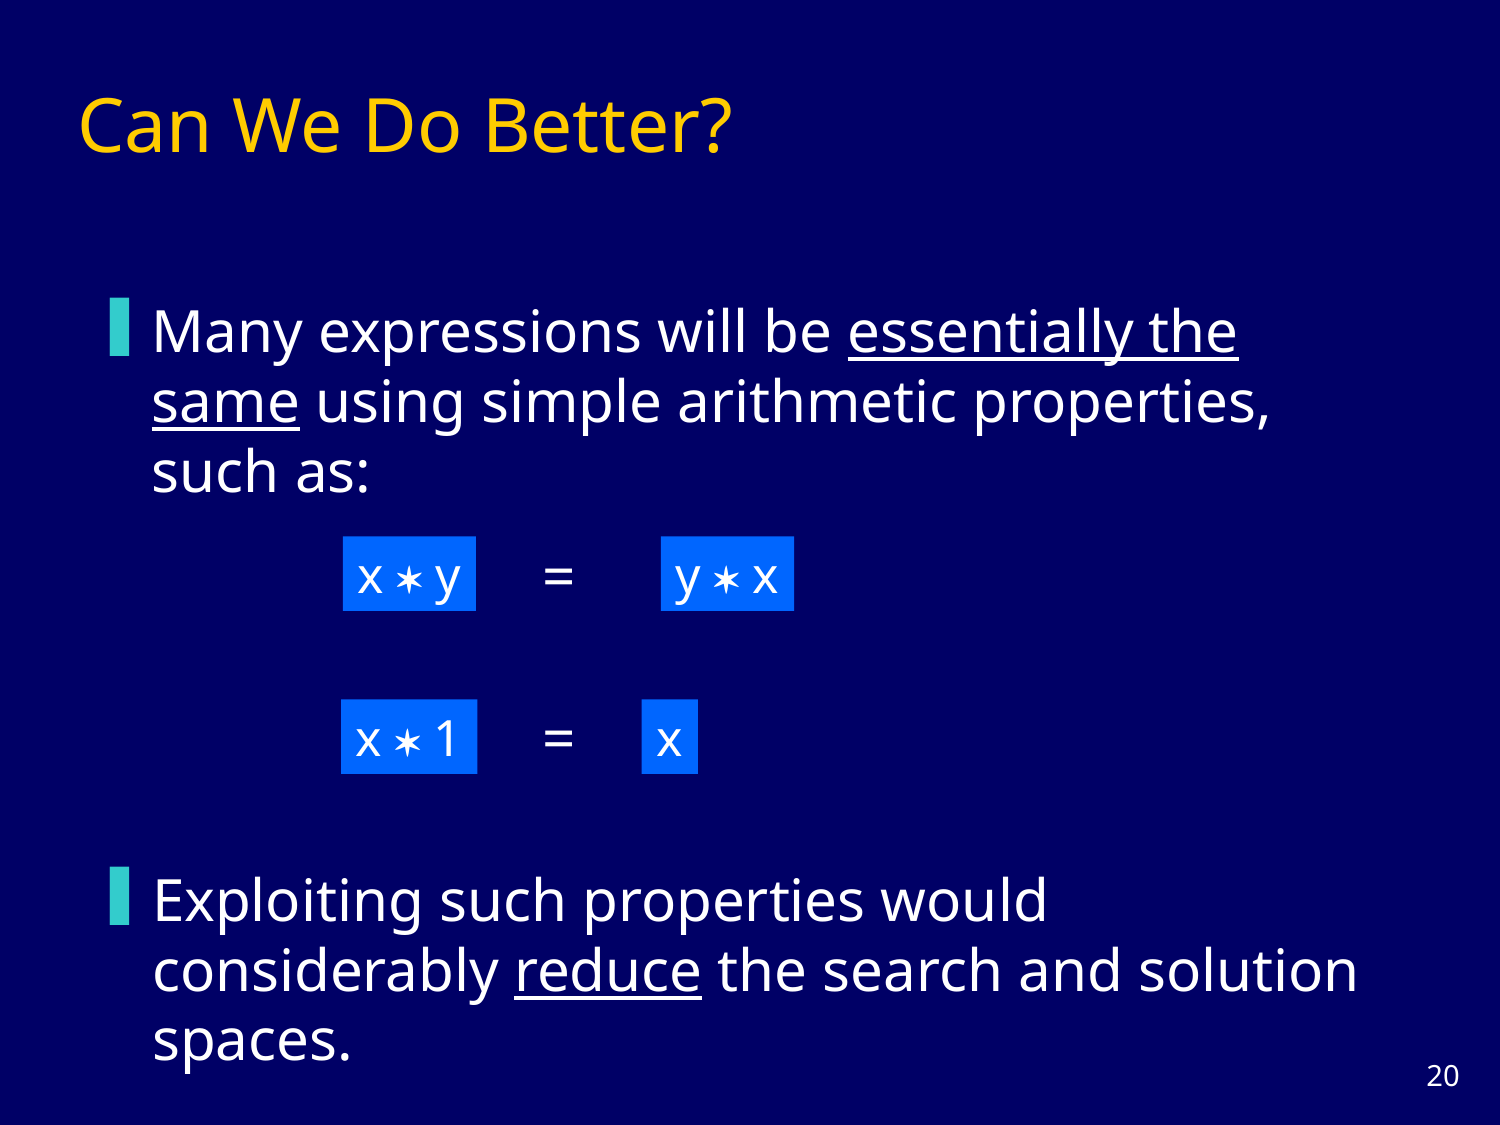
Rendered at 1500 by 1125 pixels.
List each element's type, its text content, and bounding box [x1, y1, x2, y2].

title Can We Do Better? [62, 62, 1338, 175]
slide_number 19 [1374, 1049, 1476, 1101]
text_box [321, 530, 816, 780]
text_box Many expressions will be essentially the same using simple arithmetic properties, such as: [80, 286, 1411, 456]
text_box Exploiting such properties would considerably reduce the search and solution spaces. [80, 855, 1397, 1017]
